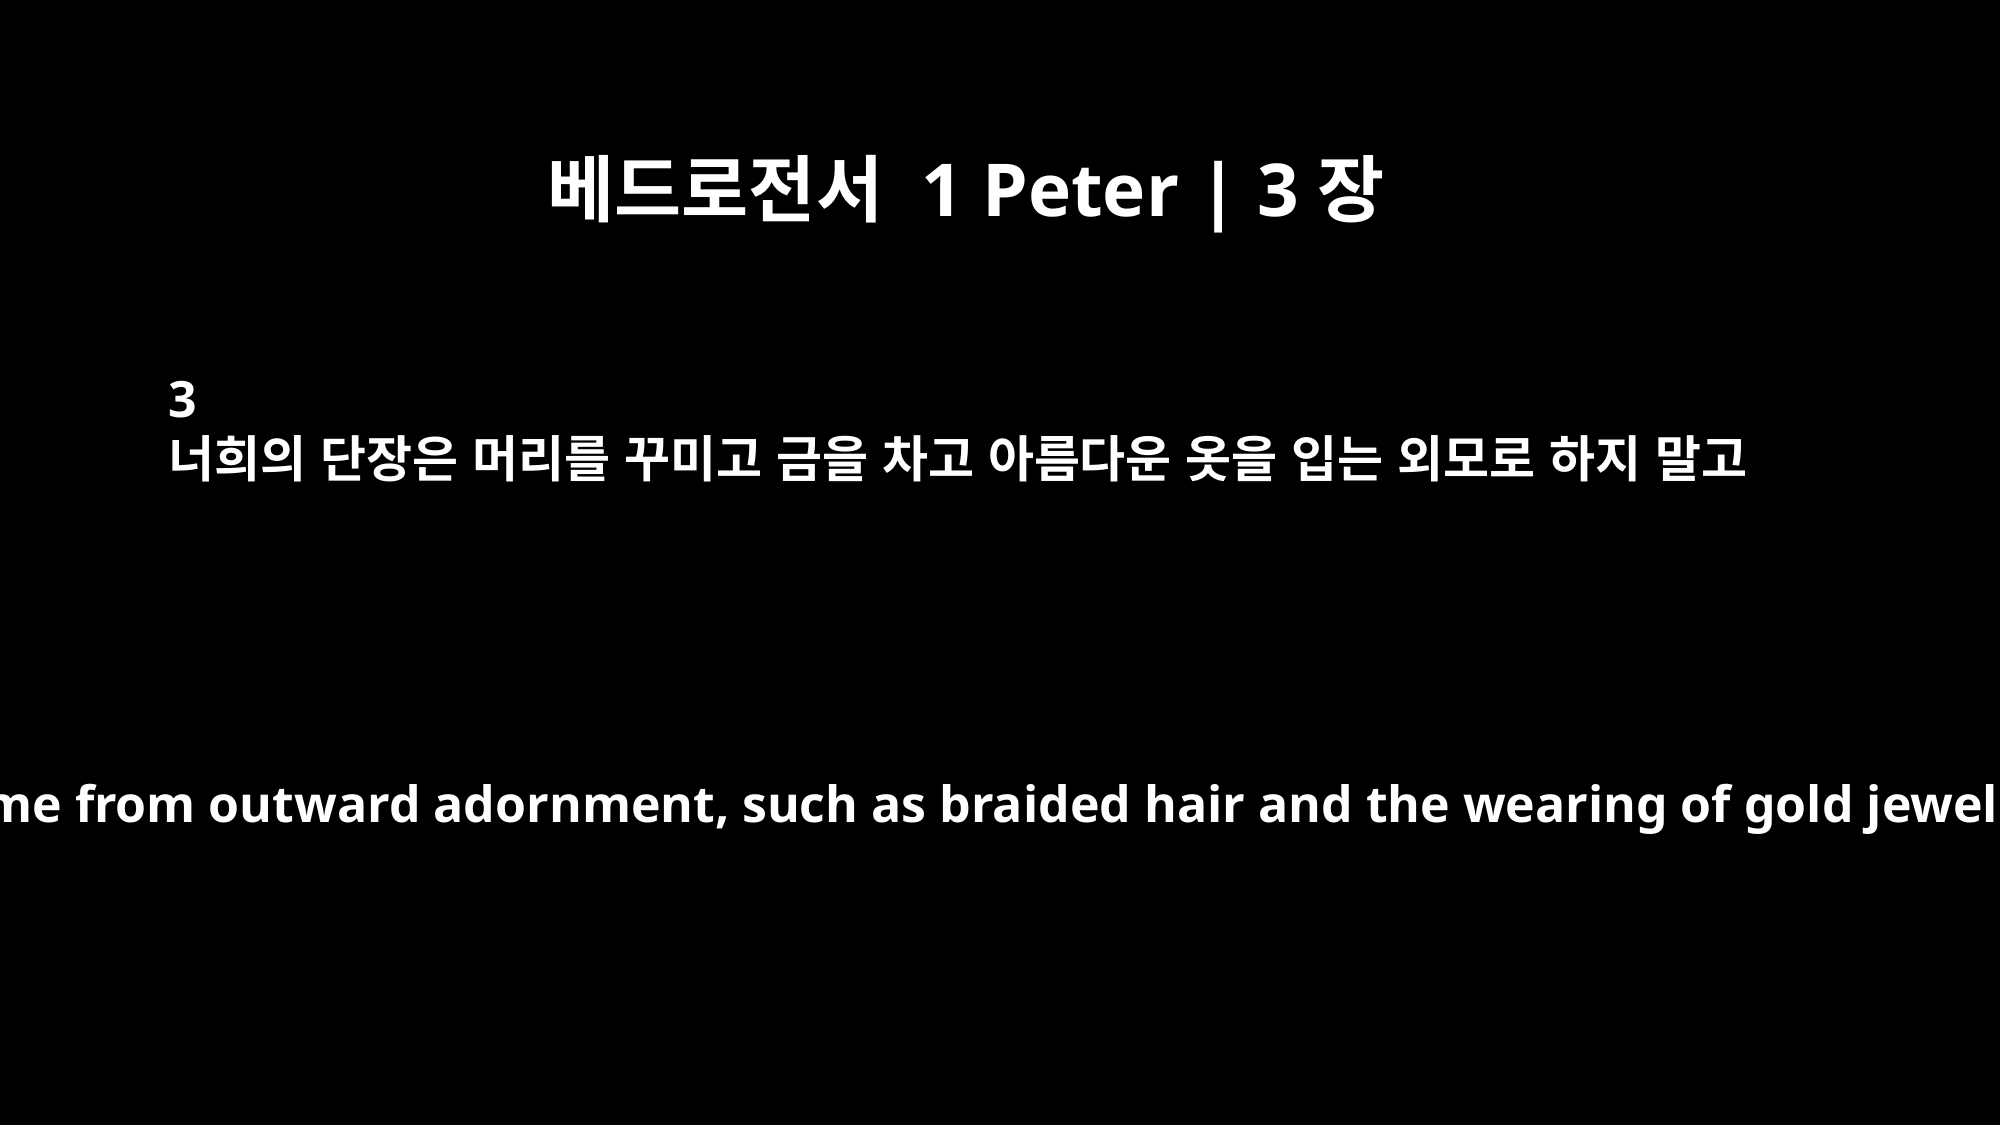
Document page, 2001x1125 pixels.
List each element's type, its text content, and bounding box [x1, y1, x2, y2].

text_box Your beauty should not come from outward adornment, such as braided hair and the wearing of gold jewelry and fine clothes. [0, 764, 2000, 840]
text_box 3 너희의 단장은 머리를 꾸미고 금을 차고 아름다운 옷을 입는 외모로 하지 말고 [153, 359, 1764, 495]
text_box 베드로전서 1 Peter | 3장 [532, 136, 1400, 239]
